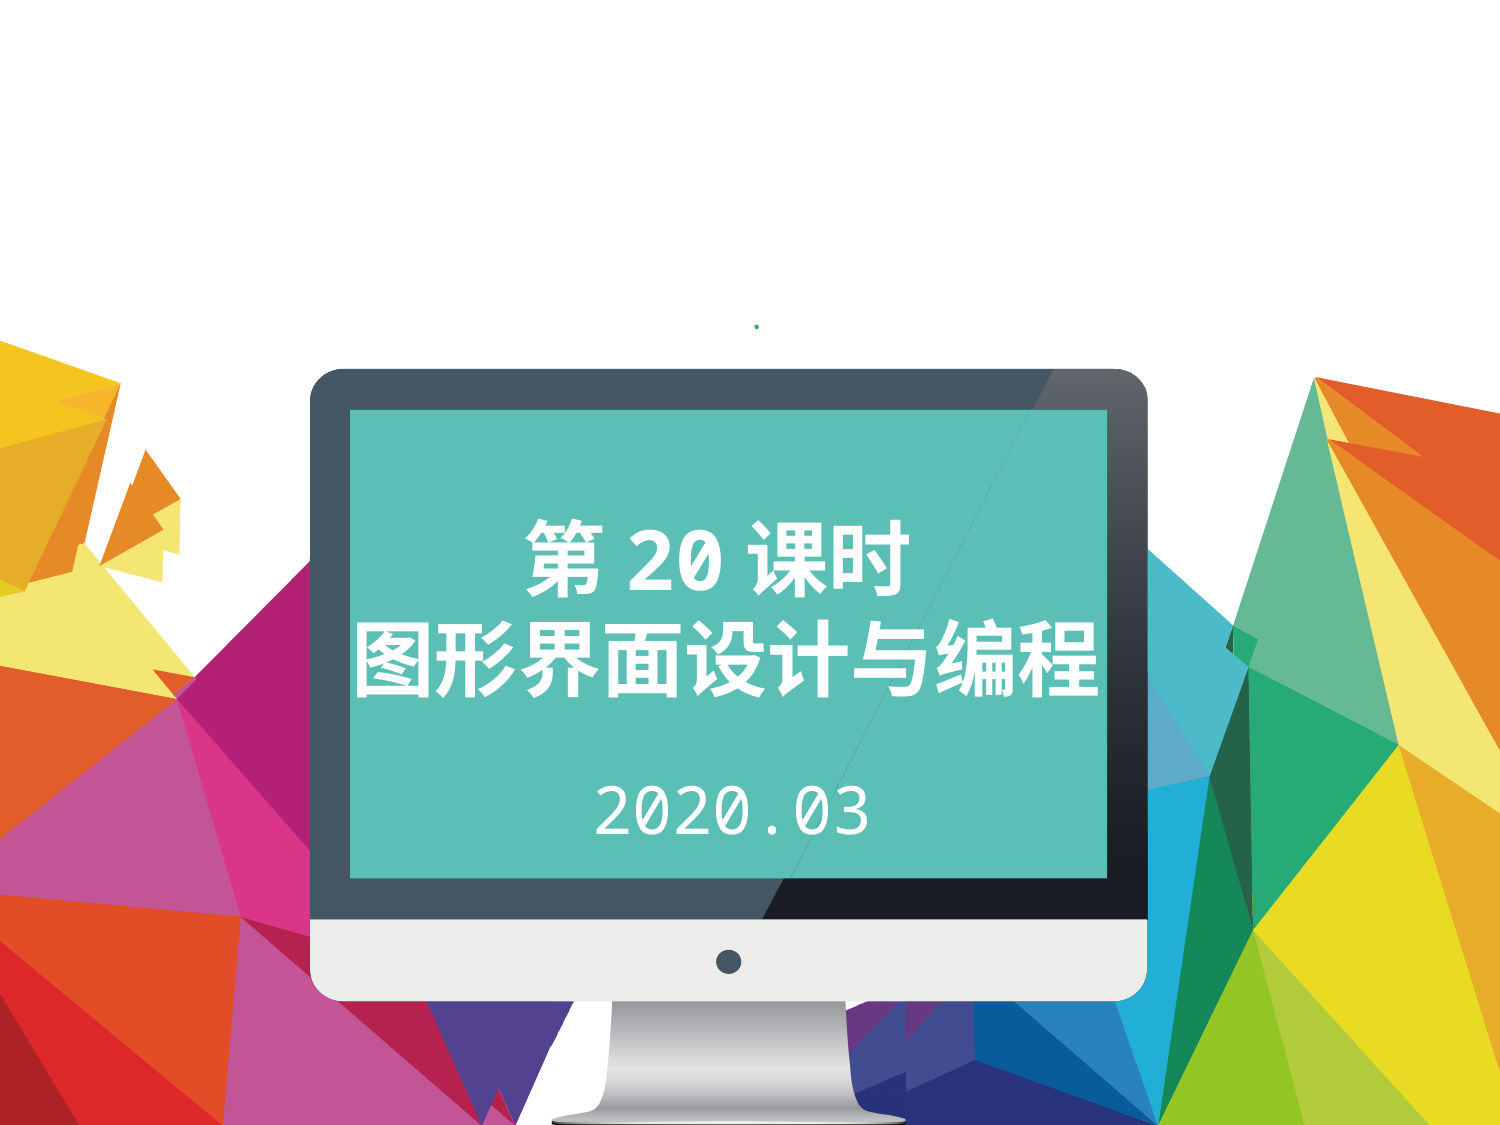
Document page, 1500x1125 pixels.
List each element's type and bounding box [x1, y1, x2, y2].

text_box [310, 369, 1148, 1125]
